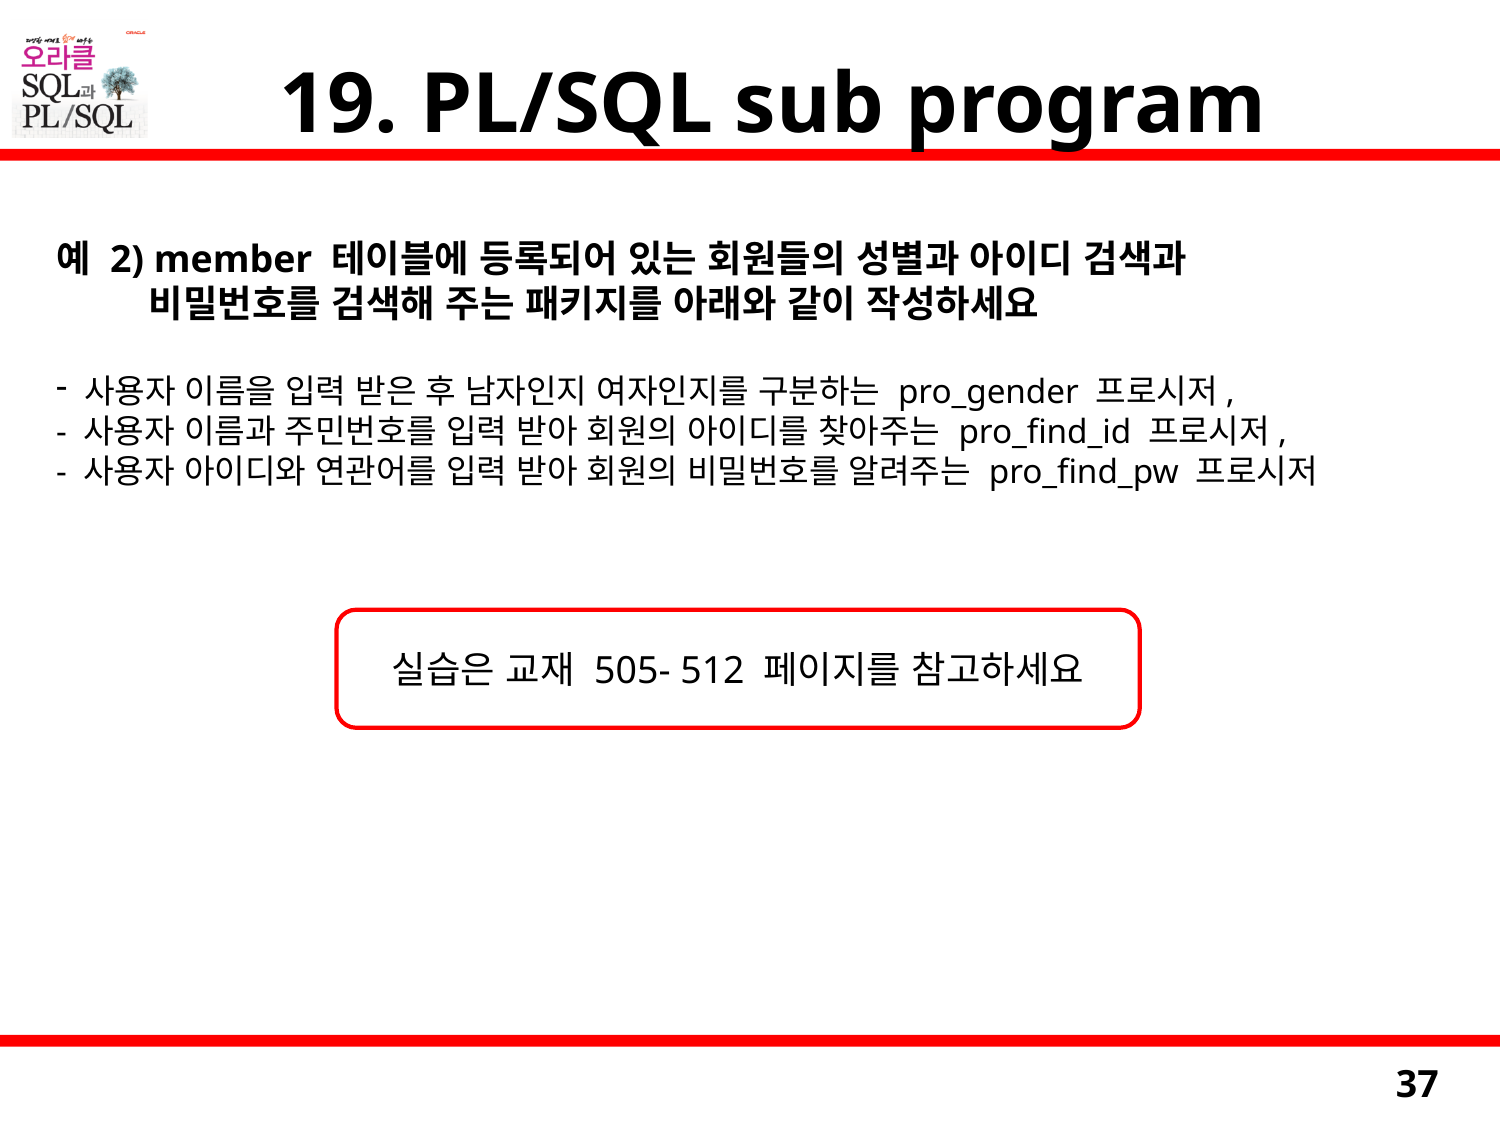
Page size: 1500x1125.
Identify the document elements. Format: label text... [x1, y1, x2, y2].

picture [11, 19, 148, 138]
text_box [0, 1033, 1500, 1049]
text_box [0, 147, 1500, 163]
text_box 예 2) member 테이블에 등록되어 있는 회원들의 성별과 아이디 검색과 비밀번호를 검색해 주는 패키지를 아래와 같이 작성하세요 사용자 이름을 입력 받은 후 남자인지 여자인지를 구분하는 pro_gender 프로시저, - 사용자 이름과 주민번호를 입력 받아 회원의 아이디를 찾아주는 pro_find_id 프로시저, - 사용자 아이디와 연관어를 입력 받아 회원의 비밀번호를 알려주는 pro_find_pw 프로시저 [39, 194, 1437, 576]
text_box 실습은 교재 505- 512 페이지를 참고하세요 [334, 607, 1142, 730]
text_box 19. PL/SQL sub program [204, 0, 1343, 151]
text_box 37 [1362, 1056, 1473, 1108]
